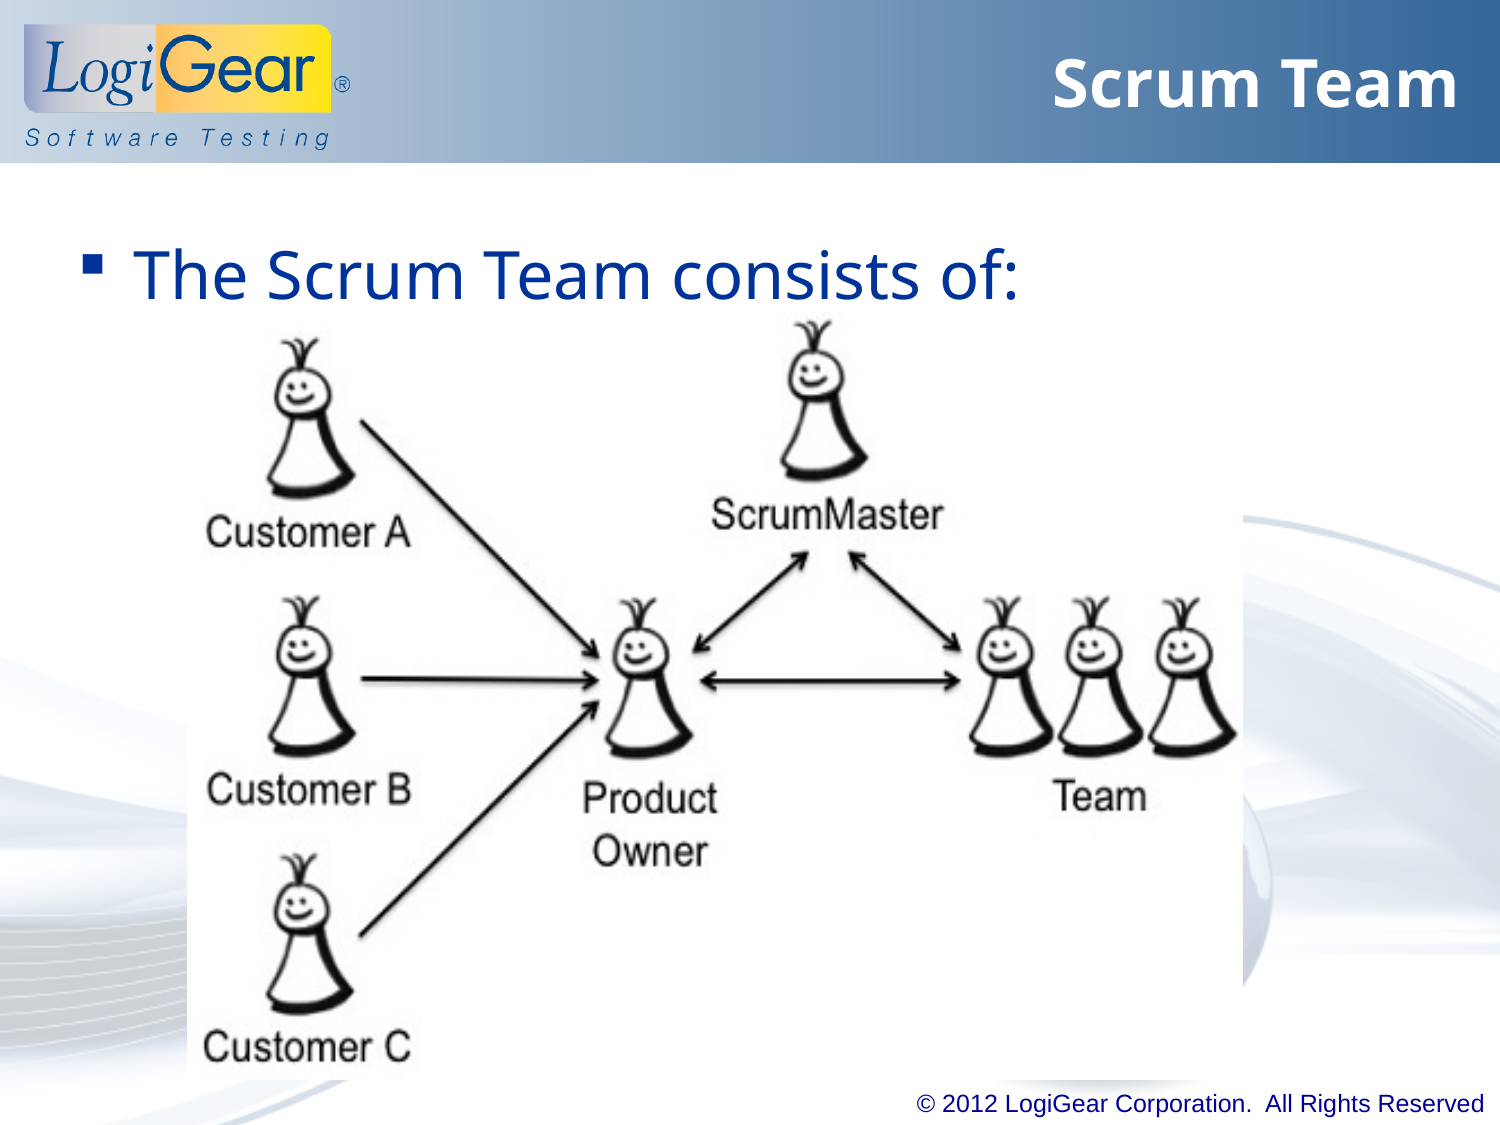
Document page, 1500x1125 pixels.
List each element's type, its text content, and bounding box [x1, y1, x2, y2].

list The Scrum Team consists of: [62, 224, 1438, 1005]
picture [24, 24, 350, 150]
title Scrum Team [362, 24, 1475, 138]
picture [187, 312, 1243, 1080]
